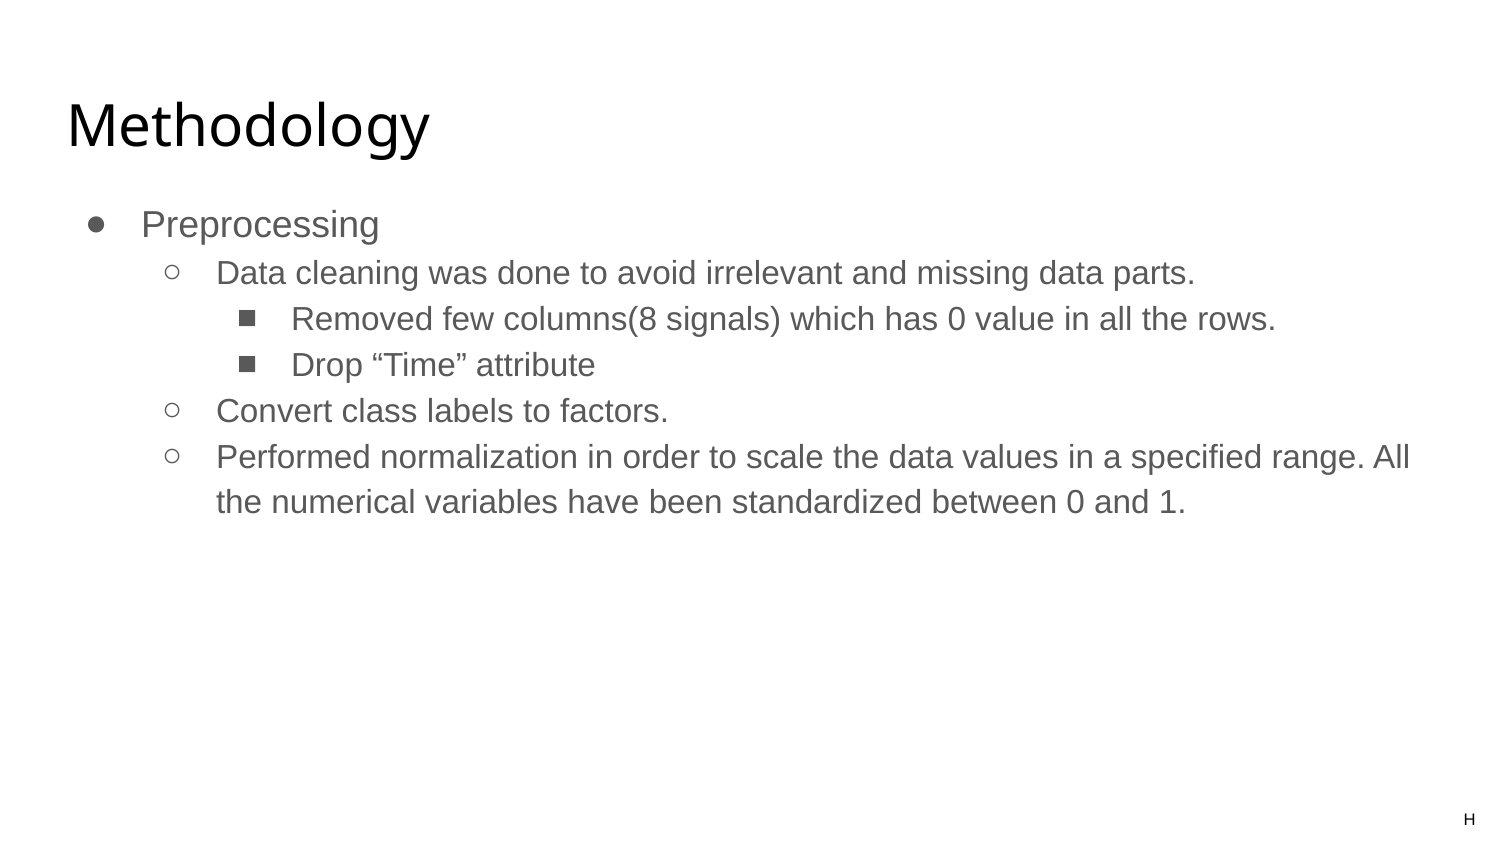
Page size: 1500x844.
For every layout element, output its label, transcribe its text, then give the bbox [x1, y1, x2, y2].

text_box H [1448, 794, 1488, 832]
list Preprocessing Data cleaning was done to avoid irrelevant and missing data parts. Removed few columns(8 signals) which has 0 value in all the rows. Drop “Time” attribute Convert class labels to factors. Performed normalization in order to scale the data values in a specified range. All the numerical variables have been standardized between 0 and 1. [51, 178, 1449, 834]
title Methodology [51, 72, 1449, 167]
